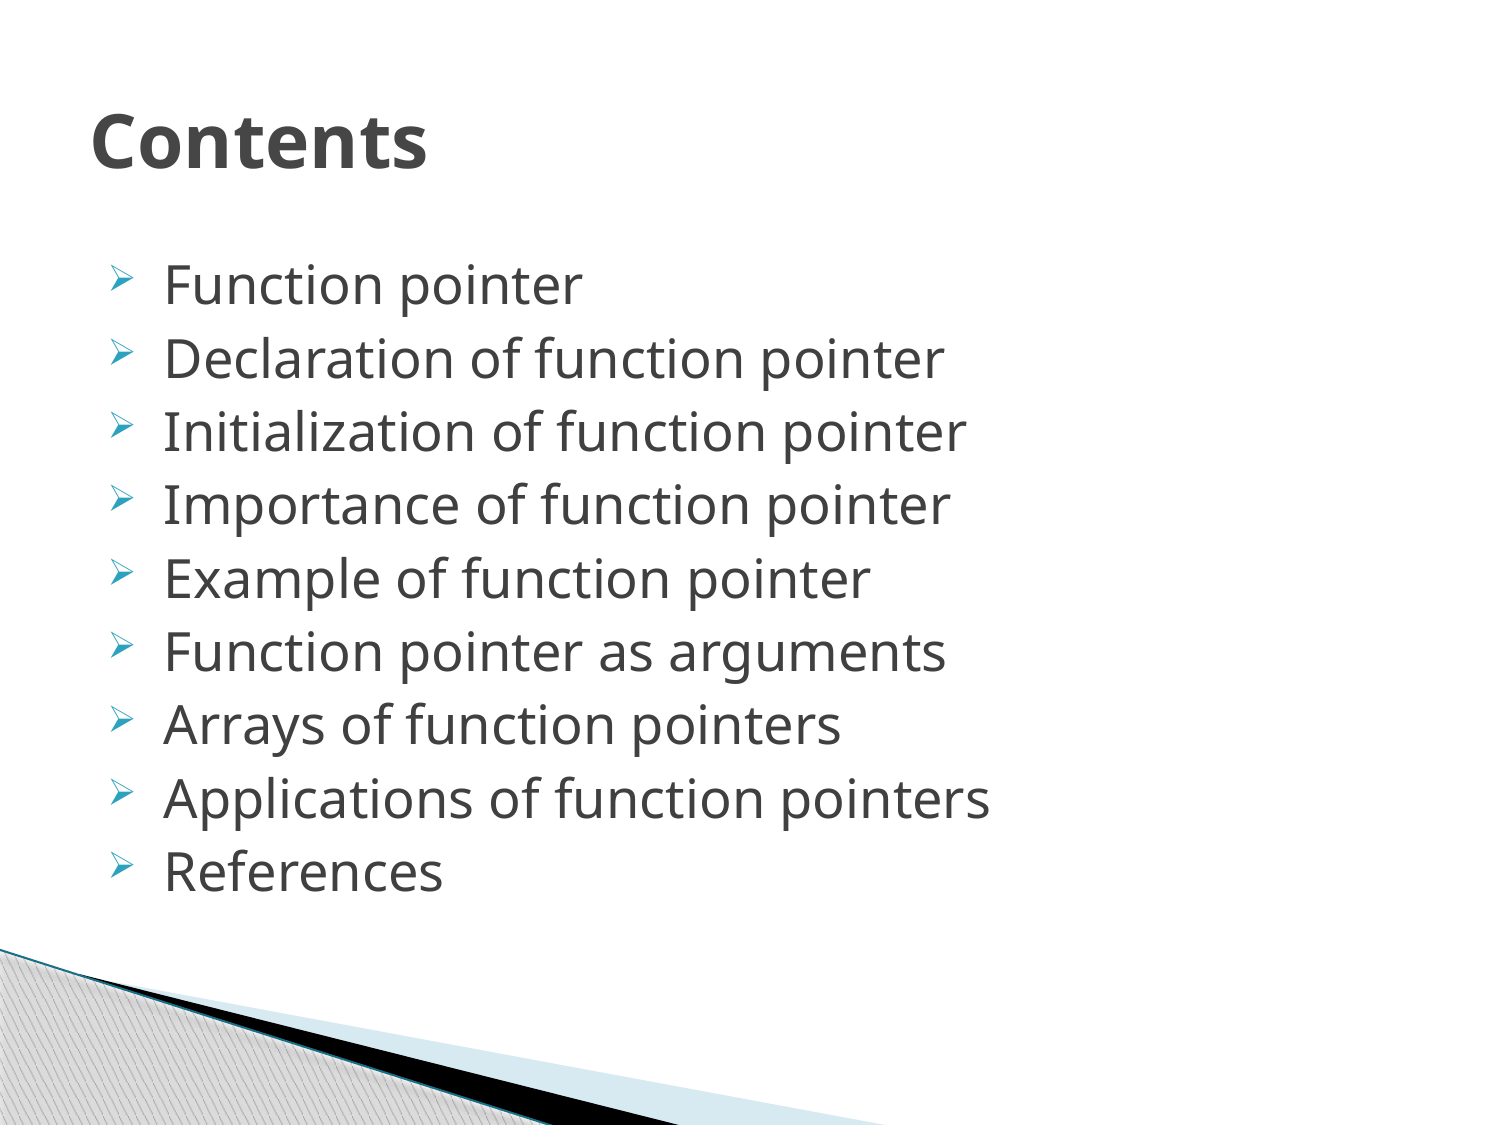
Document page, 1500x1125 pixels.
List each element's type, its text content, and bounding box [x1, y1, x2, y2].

title Contents [75, 45, 1425, 233]
list Function pointer Declaration of function pointer Initialization of function pointer Importance of function pointer Example of function pointer Function pointer as arguments Arrays of function pointers Applications of function pointers References [75, 243, 1425, 986]
